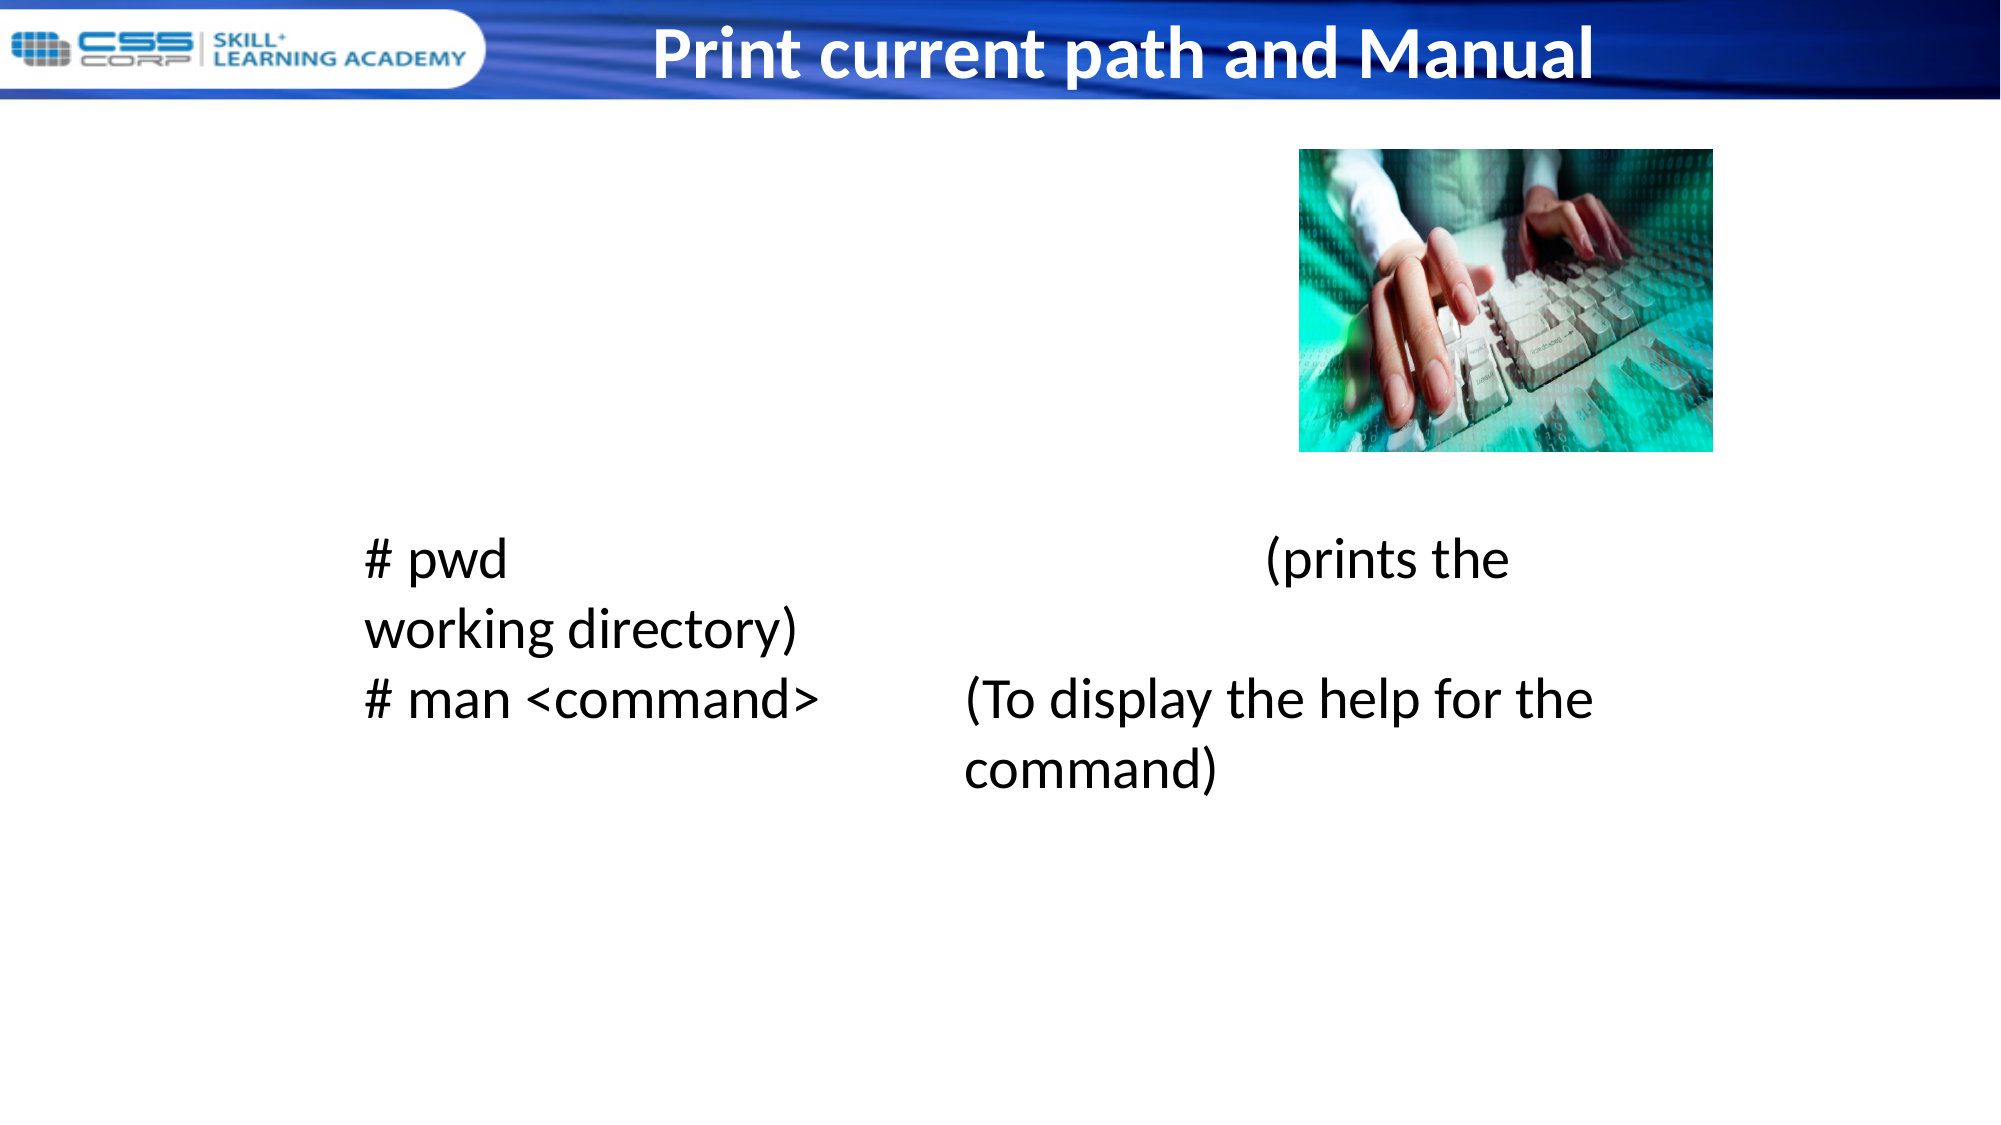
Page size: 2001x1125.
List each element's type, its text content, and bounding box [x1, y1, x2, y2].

text_box # pwd (prints the working directory) # man <command> (To display the help for the command) [349, 512, 1688, 808]
text_box Print current path and Manual [637, 0, 1750, 89]
picture [0, 0, 2001, 1125]
